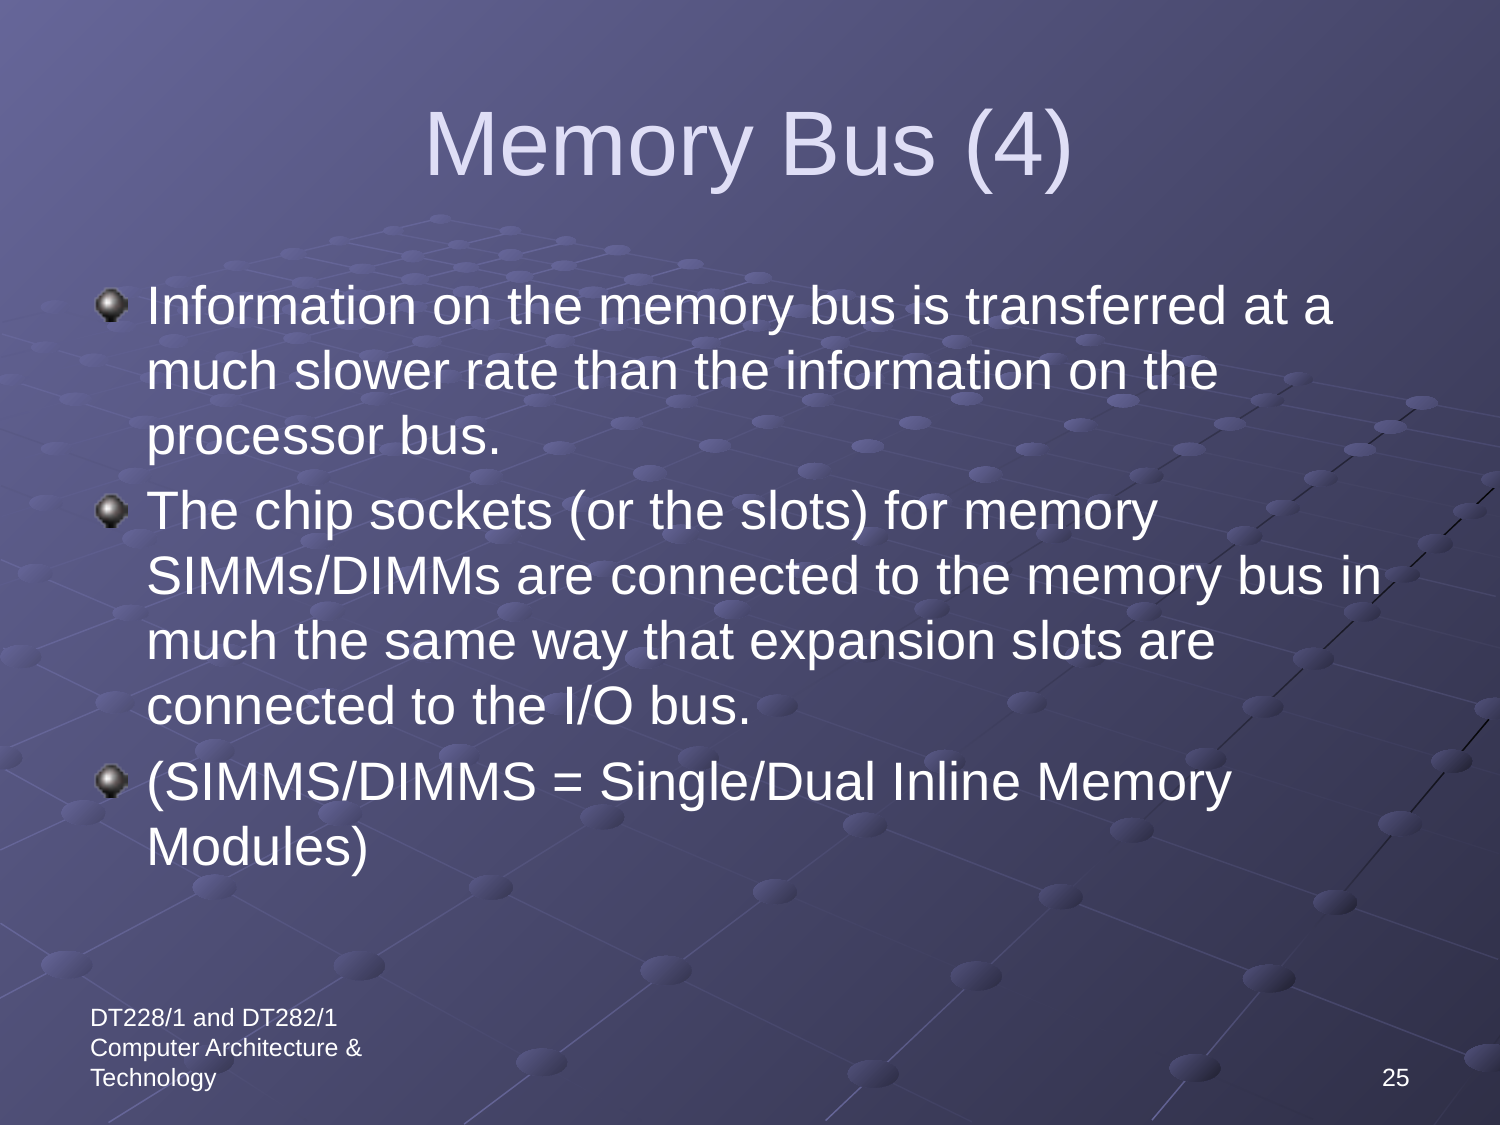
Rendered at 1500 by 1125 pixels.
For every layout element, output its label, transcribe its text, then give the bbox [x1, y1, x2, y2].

picture [90, 489, 128, 528]
slide_number 25 [1074, 1023, 1426, 1100]
list Information on the memory bus is transferred at a much slower rate than the information on the processor bus. The chip sockets (or the slots) for memory SIMMs/DIMMs are connected to the memory bus in much the same way that expansion slots are connected to the I/O bus. (SIMMS/DIMMS = Single/Dual Inline Memory Modules) [74, 262, 1426, 1007]
picture [90, 759, 128, 798]
title Memory Bus (4) [74, 44, 1426, 233]
slide_number DT228/1 and DT282/1 Computer Architecture & Technology [74, 1023, 426, 1100]
picture [90, 283, 128, 322]
